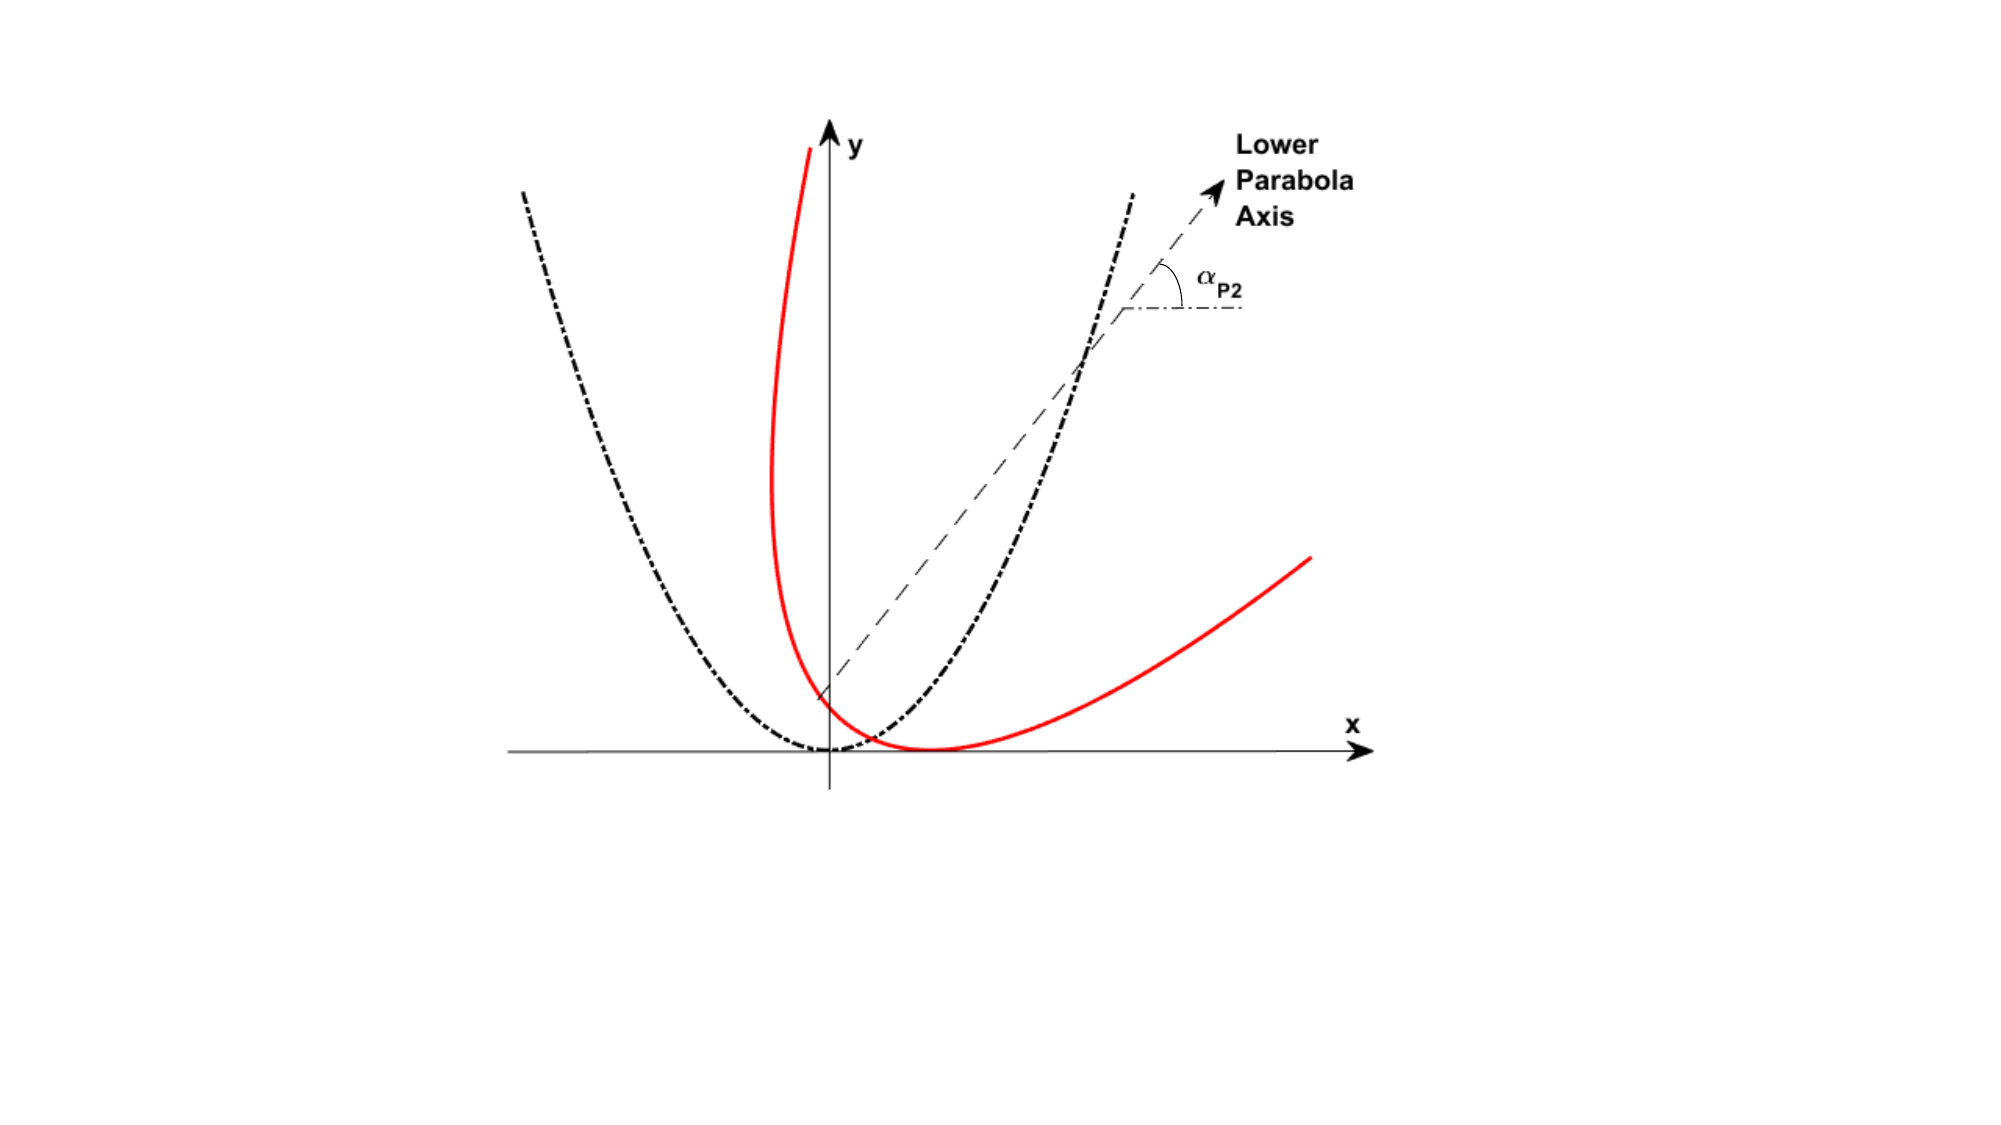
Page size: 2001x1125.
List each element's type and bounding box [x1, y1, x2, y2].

picture [243, 93, 1511, 832]
